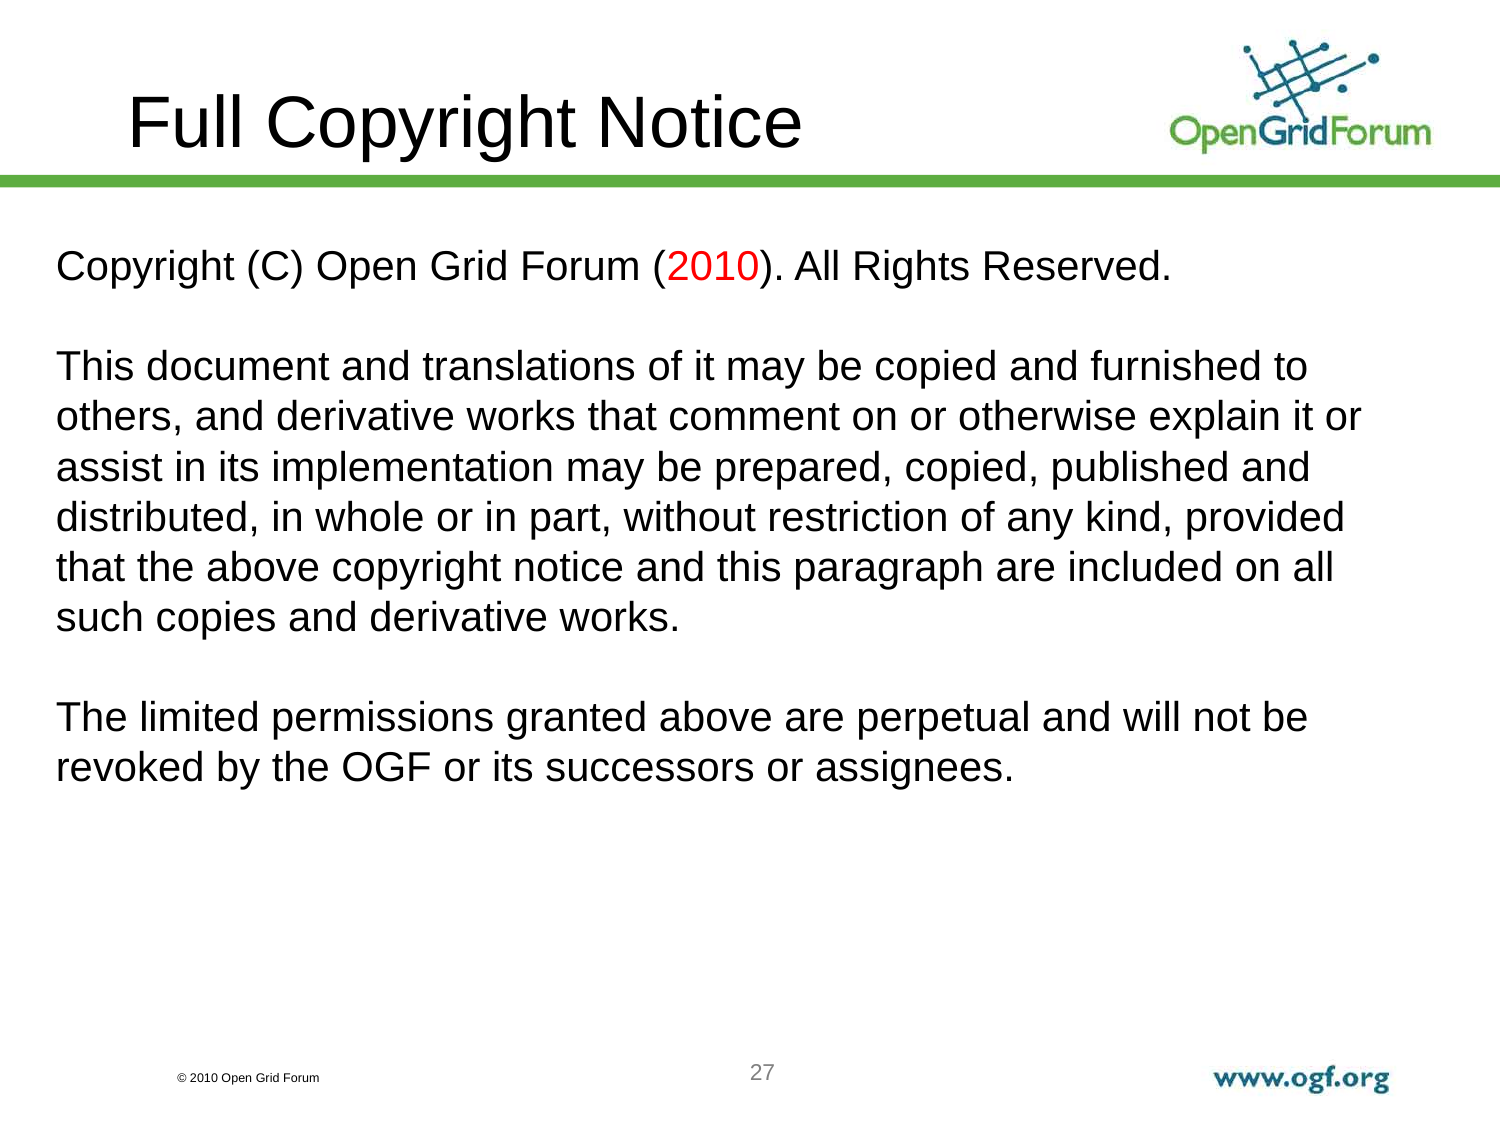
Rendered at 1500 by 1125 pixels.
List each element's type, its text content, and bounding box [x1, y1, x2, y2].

picture [0, 188, 1500, 1125]
picture [0, 0, 1500, 174]
text_box Copyright (C) Open Grid Forum (2010). All Rights Reserved. This document and translations of it may be copied and furnished to others, and derivative works that comment on or otherwise explain it or assist in its implementation may be prepared, copied, published and distributed, in whole or in part, without restriction of any kind, provided that the above copyright notice and this paragraph are included on all such copies and derivative works. The limited permissions granted above are perpetual and will not be revoked by the OGF or its successors or assignees. [41, 231, 1400, 897]
title Full Copyright Notice [112, 24, 1388, 213]
footer 27 [324, 1049, 1201, 1125]
